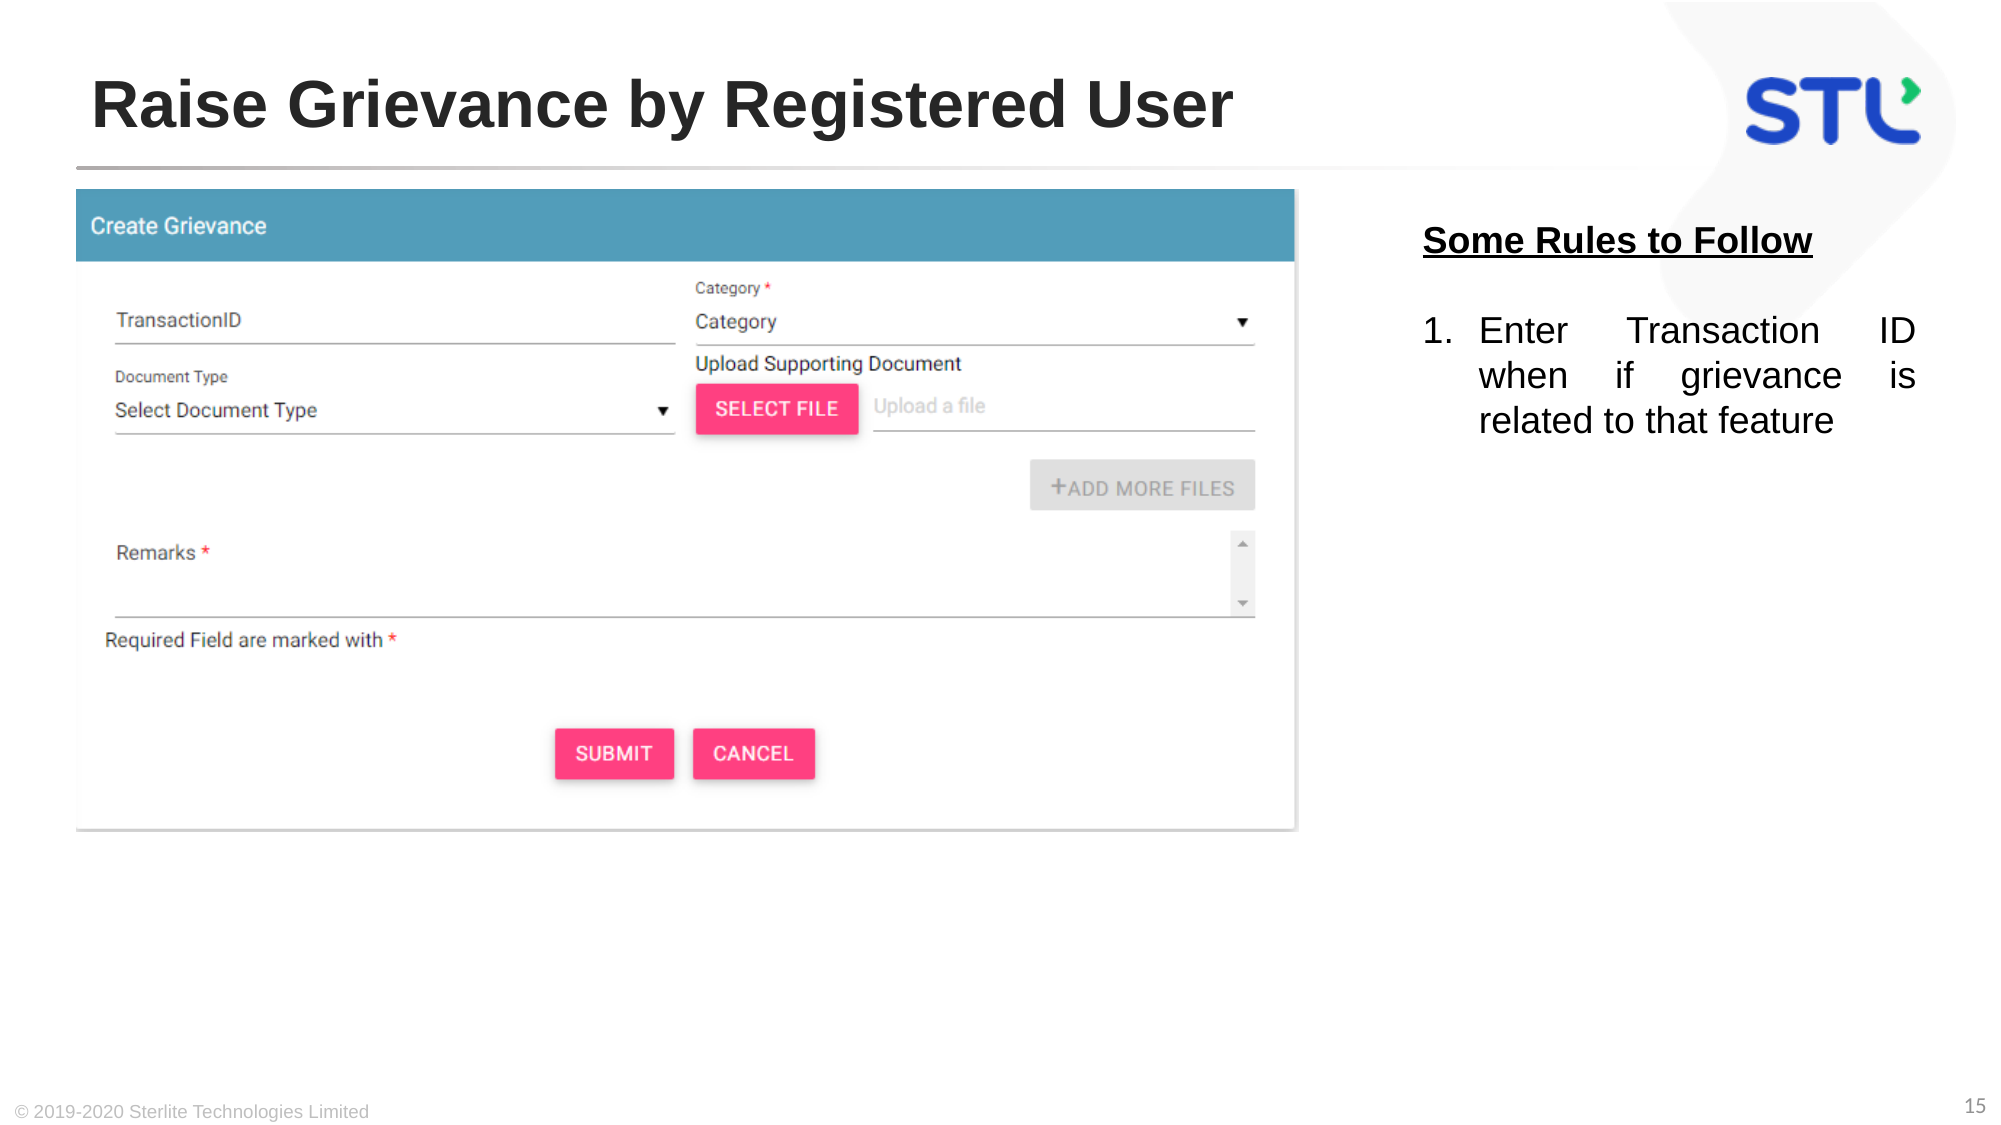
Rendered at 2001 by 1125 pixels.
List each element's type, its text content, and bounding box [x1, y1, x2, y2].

picture [1746, 77, 1921, 145]
text_box Some Rules to Follow Enter Transaction ID when if grievance is related to that feature [1415, 208, 1924, 449]
title Raise Grievance by Registered User [76, 35, 1564, 167]
footer © 2019-2020 Sterlite Technologies Limited [0, 1083, 455, 1125]
slide_number 15 [1955, 1083, 1997, 1122]
picture [75, 189, 1299, 832]
